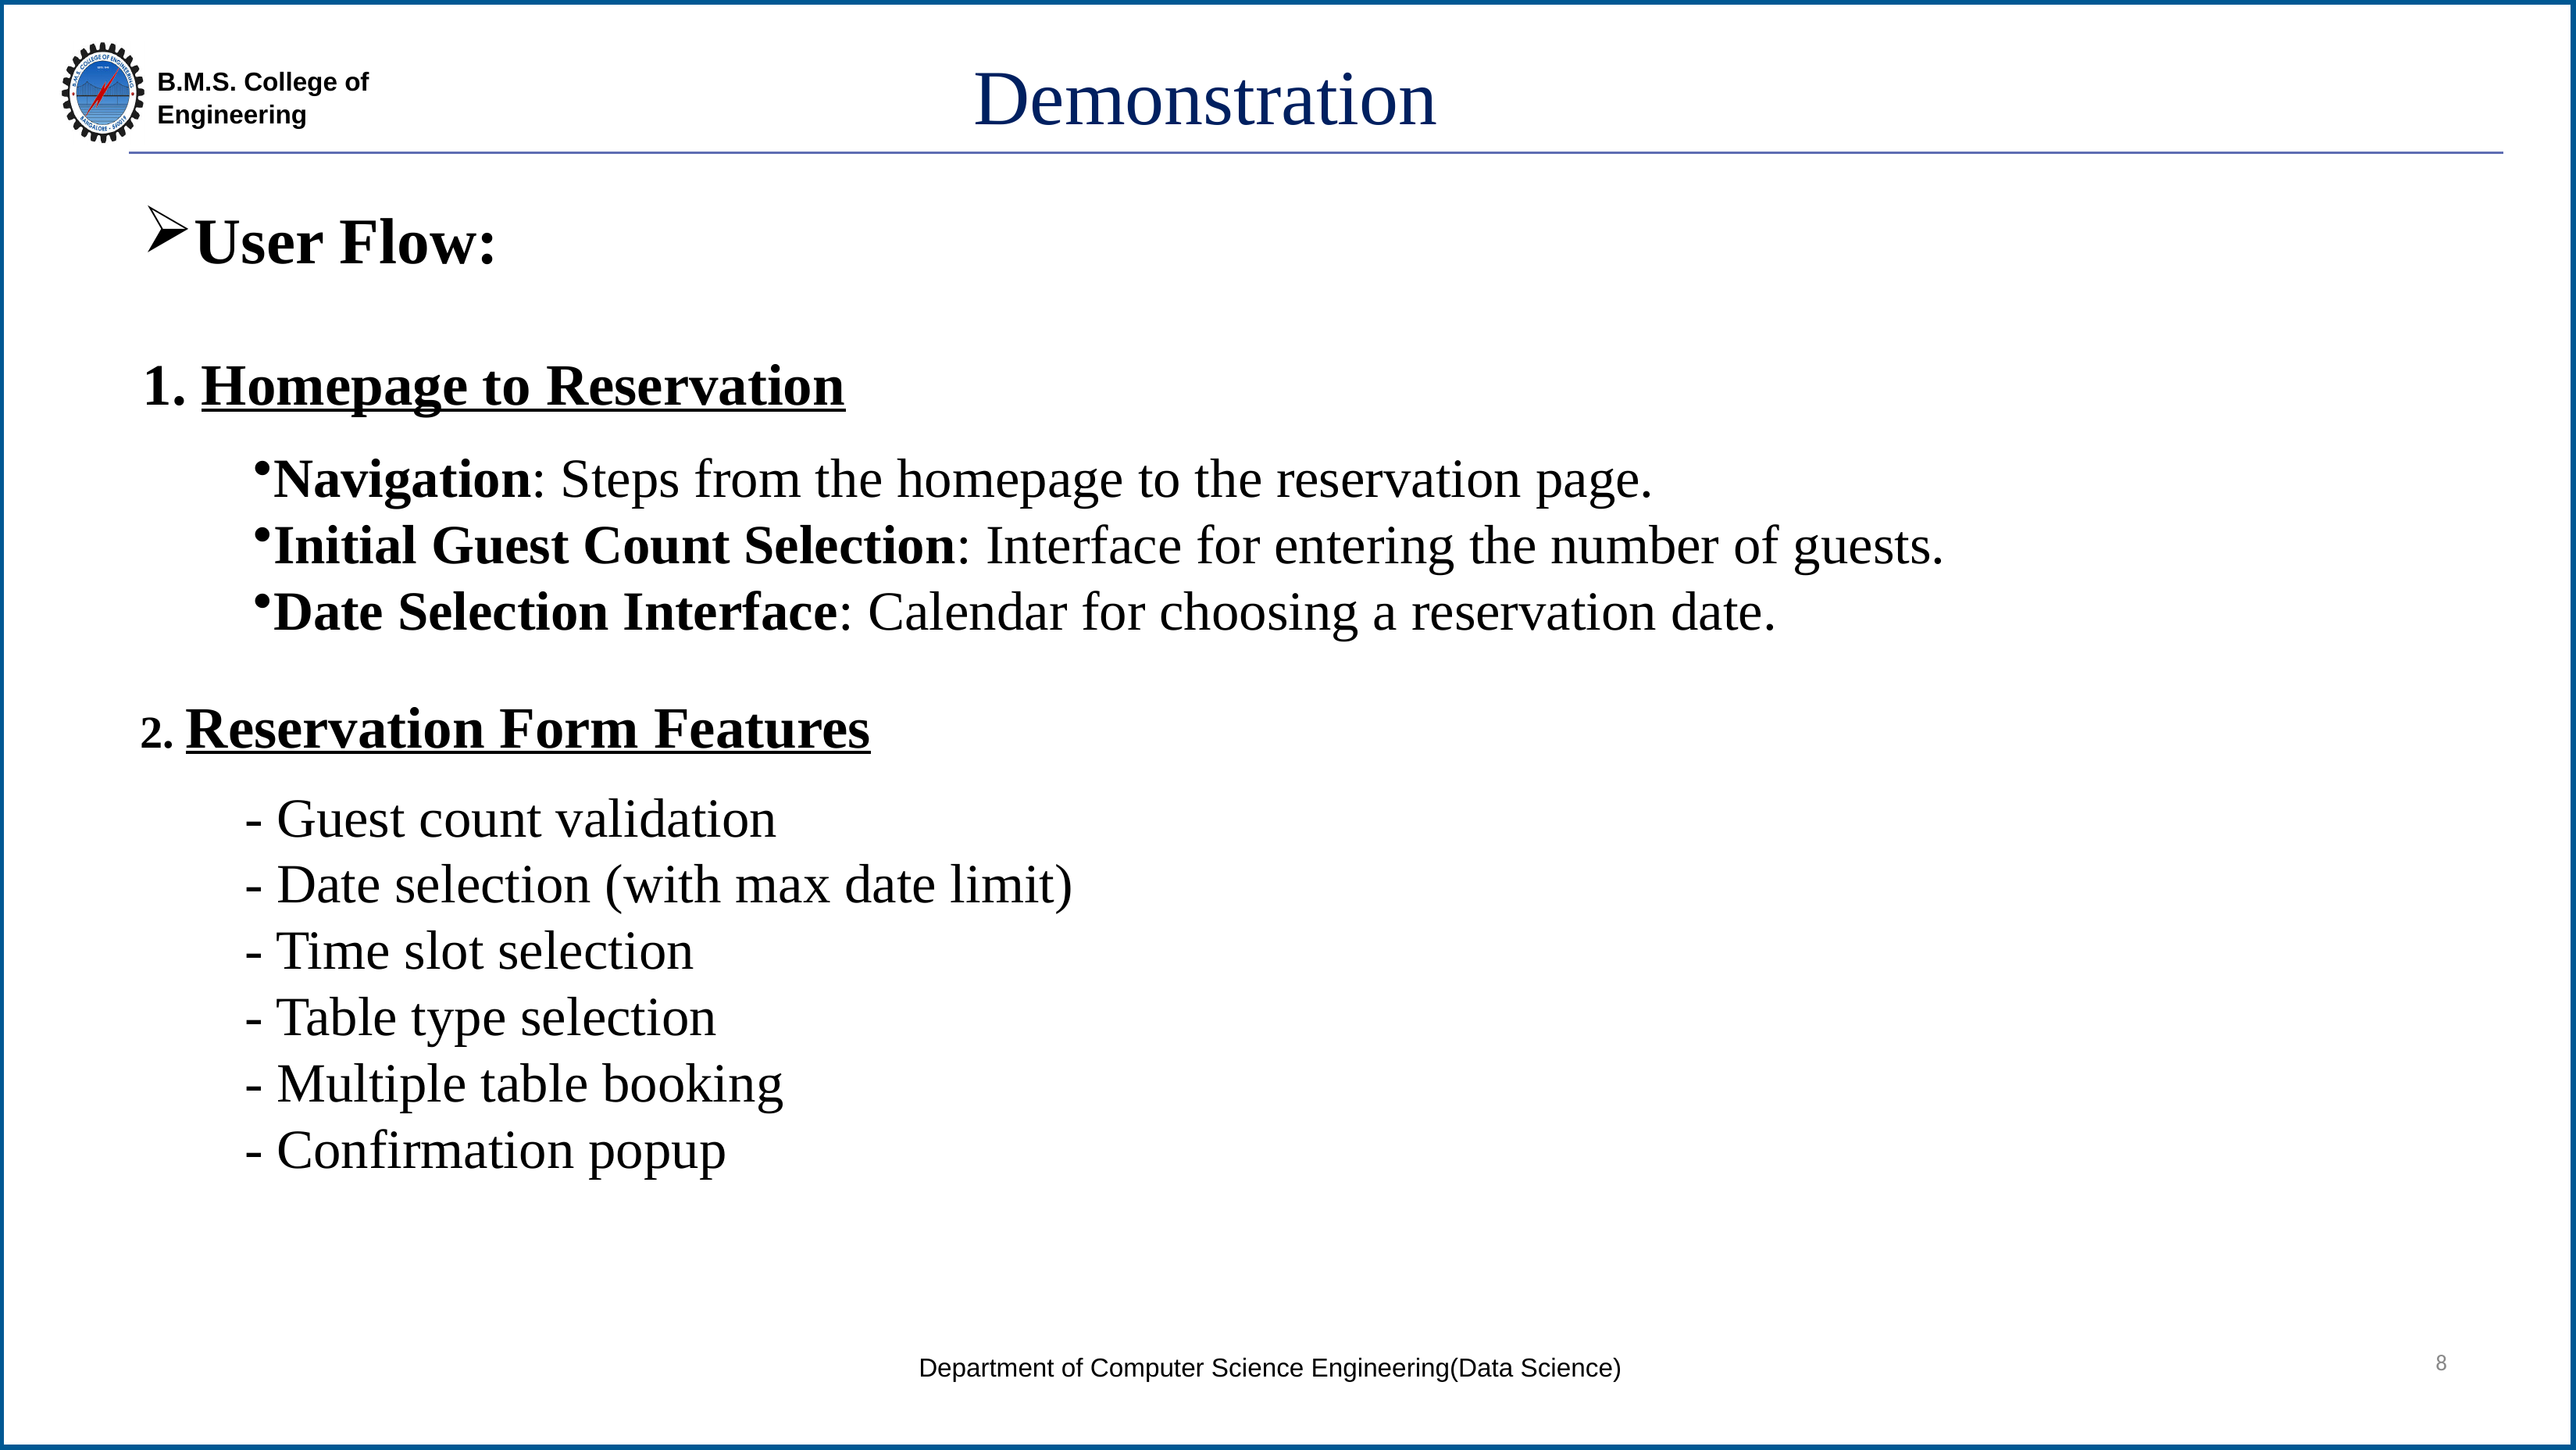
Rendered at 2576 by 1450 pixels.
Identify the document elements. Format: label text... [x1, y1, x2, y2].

text_box // Key Features from ReservationForm.js - Guest count validation - Date selection (with max date limit) - Time slot selection - Table type selection - Multiple table booking - Confirmation popup [0, 0, 2576, 1450]
text_box Demonstration [698, 45, 2360, 141]
text_box B.M.S. College of Engineering [148, 59, 483, 135]
text_box Navigation: Steps from the homepage to the reservation page. Initial Guest Count Selection: Interface for entering the number of guests. Date Selection Interface: Calendar for choosing a reservation date. [241, 436, 1960, 647]
text_box 2. Reservation Form Features [128, 683, 2150, 766]
text_box Department of Computer Science Engineering(Data Science) [907, 1345, 2576, 1388]
picture [59, 41, 145, 145]
text_box - Guest count validation - Date selection (with max date limit) - Time slot selection - Table type selection - Multiple table booking - Confirmation popup [233, 709, 1811, 1186]
text_box User Flow: Homepage to Reservation [130, 192, 2506, 502]
slide_number 8 [1854, 1388, 2448, 1450]
